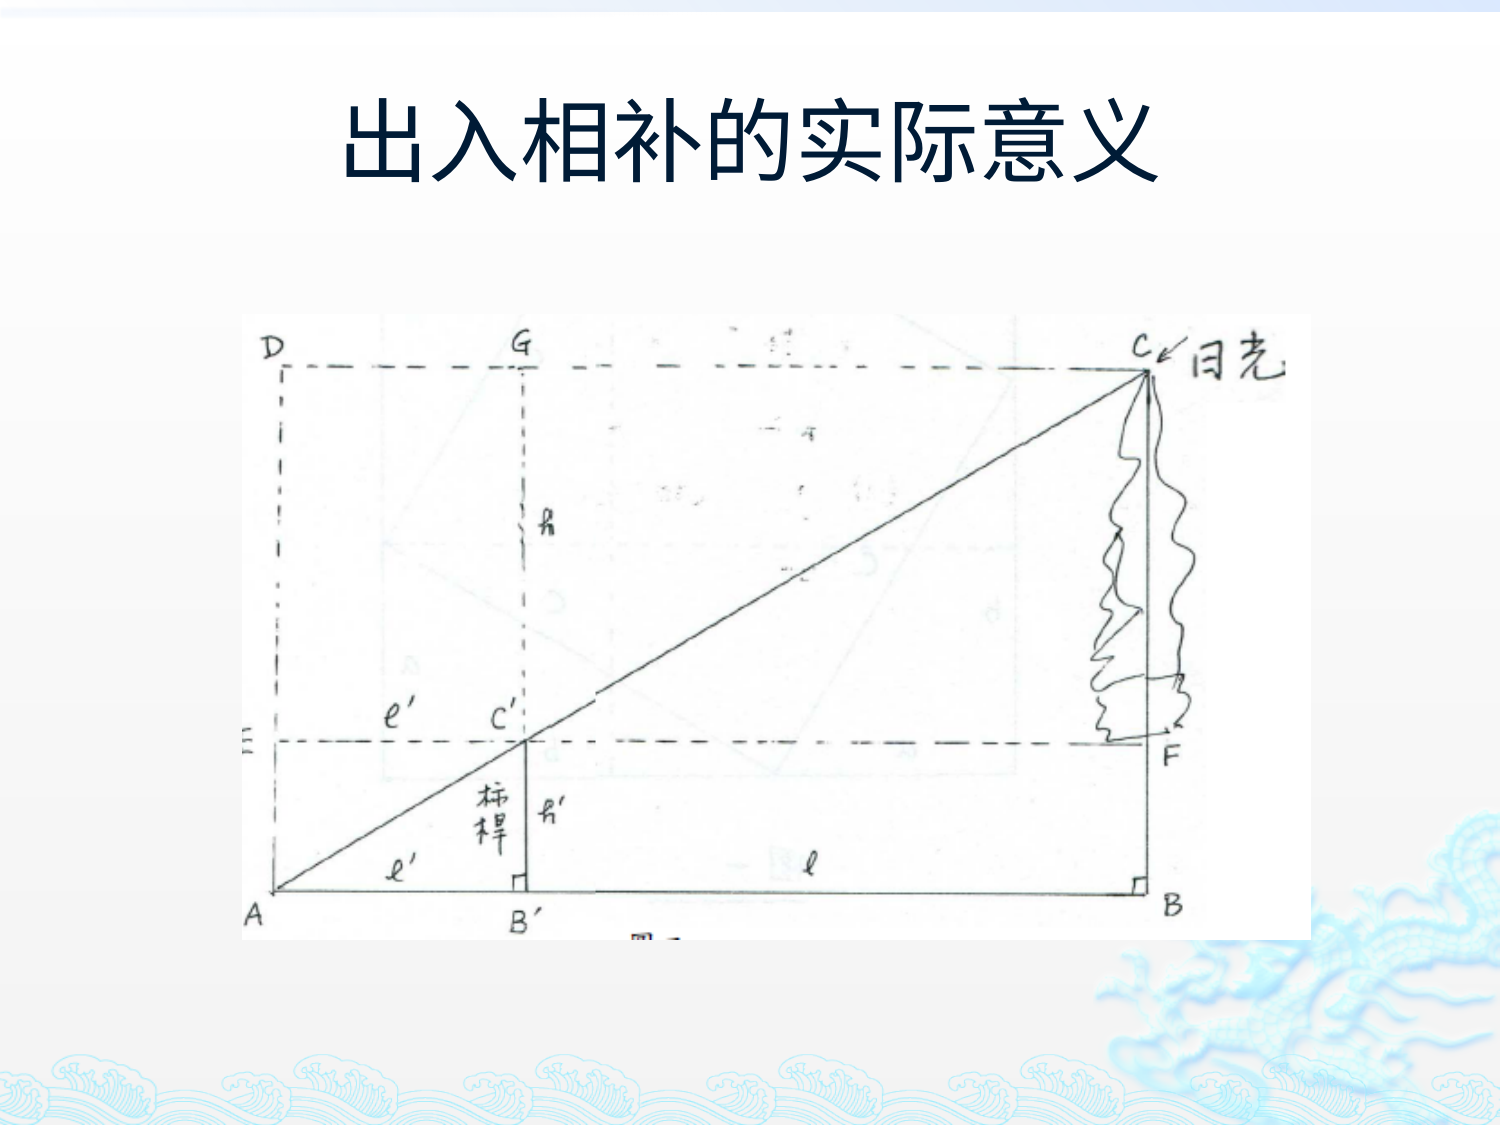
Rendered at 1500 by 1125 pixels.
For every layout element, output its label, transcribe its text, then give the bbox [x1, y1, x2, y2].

title 出入相补的实际意义 [75, 45, 1425, 233]
picture [241, 313, 1312, 940]
